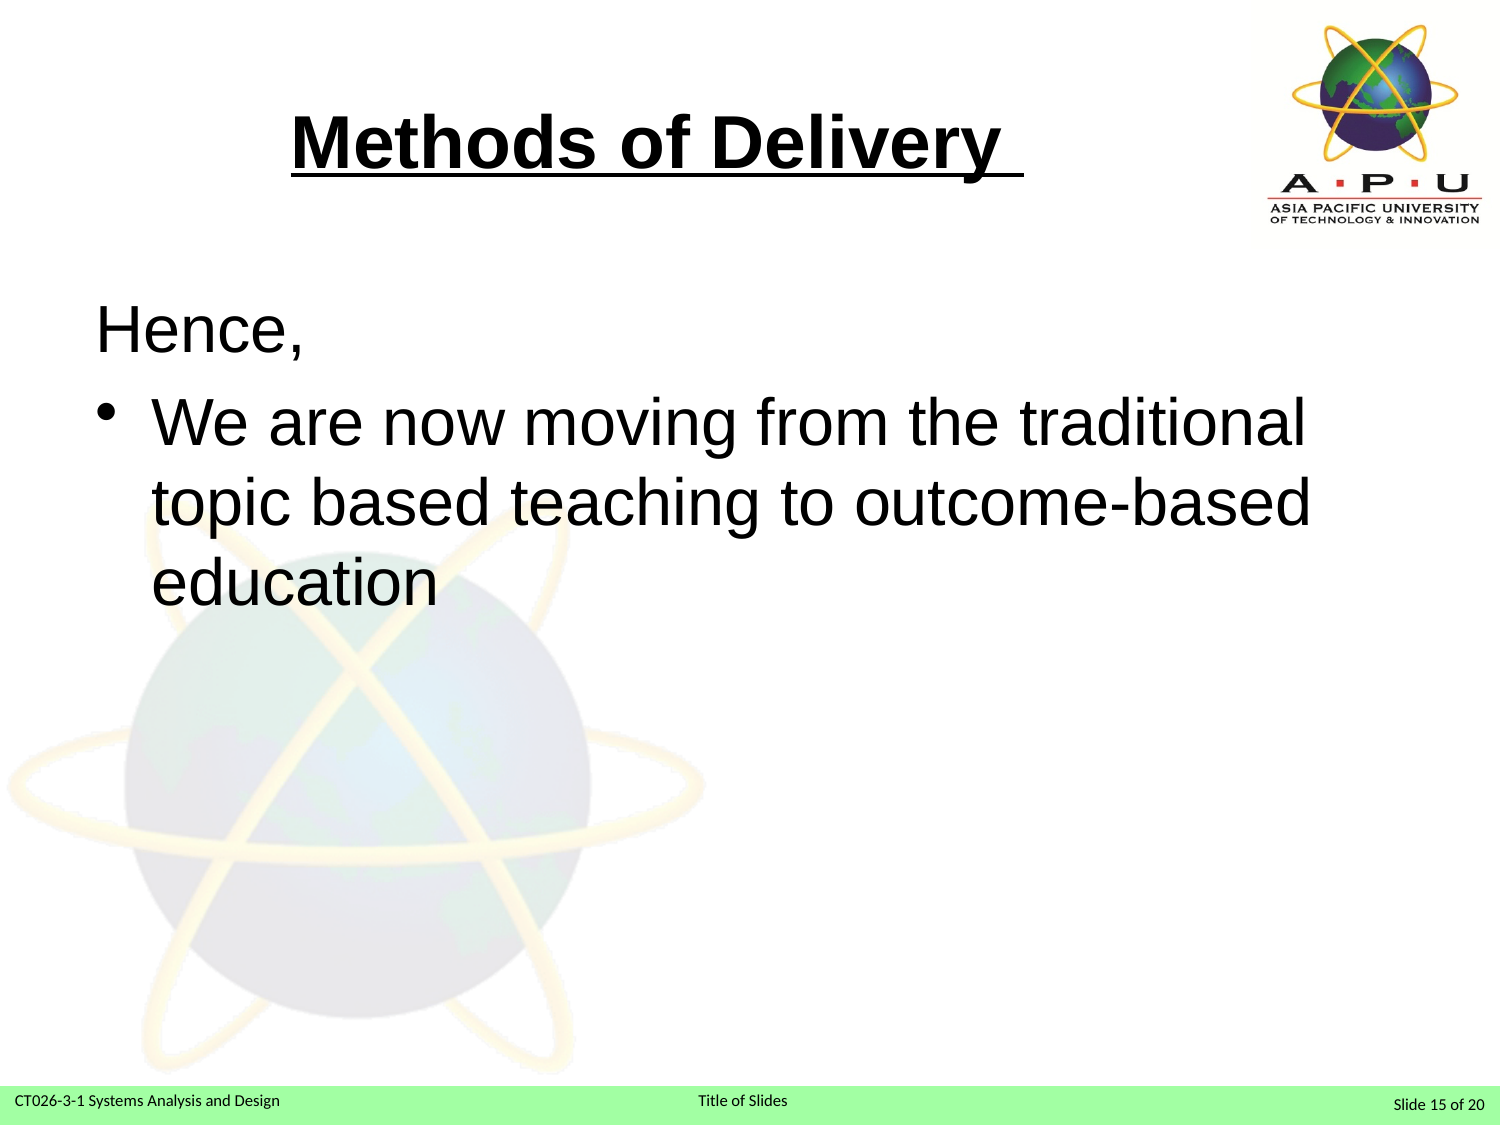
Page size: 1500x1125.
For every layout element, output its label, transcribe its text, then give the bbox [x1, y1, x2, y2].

title Methods of Delivery [79, 45, 1235, 233]
footer Slide 15 of 20 [1024, 1086, 1500, 1125]
list Hence, We are now moving from the traditional topic based teaching to outcome-based education [79, 278, 1430, 1021]
picture [1251, 0, 1500, 249]
